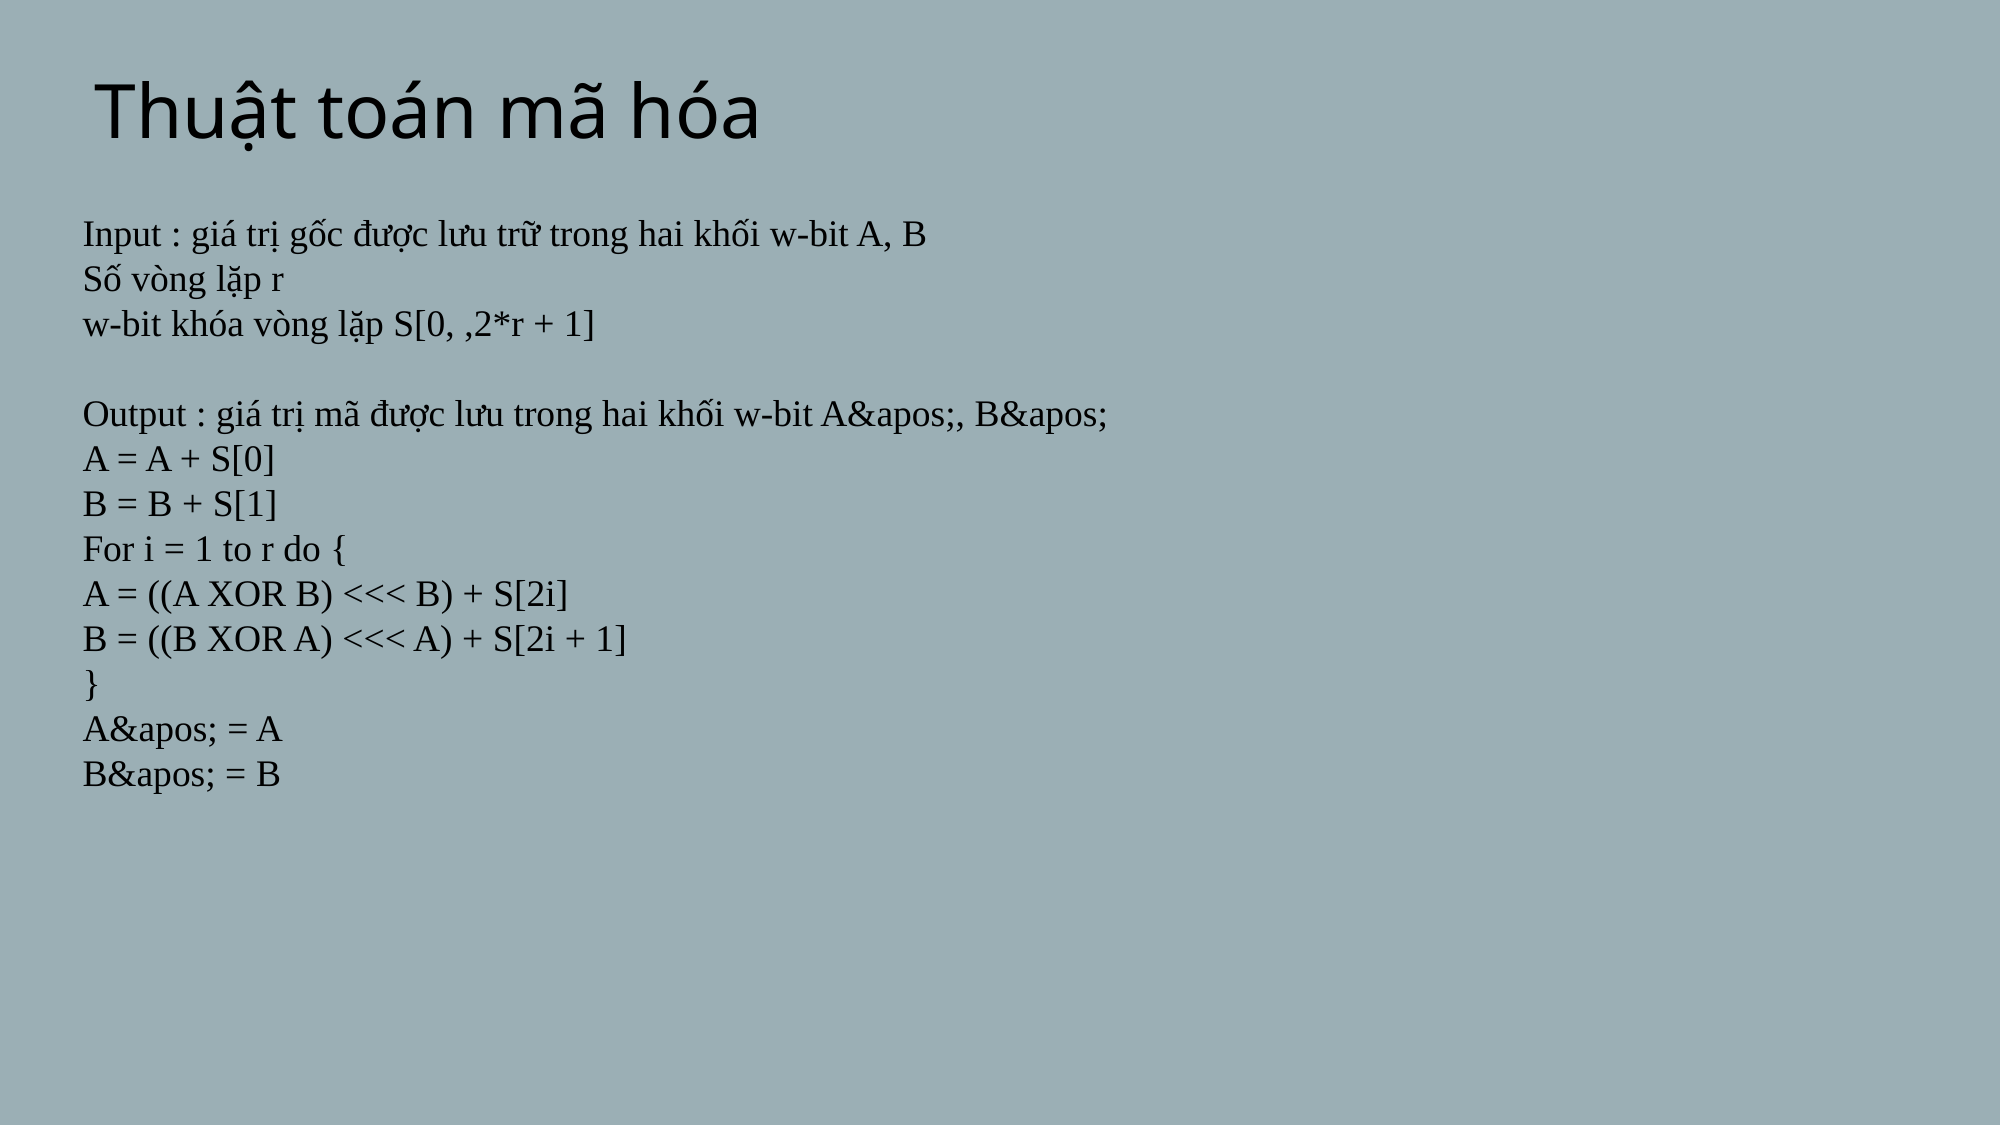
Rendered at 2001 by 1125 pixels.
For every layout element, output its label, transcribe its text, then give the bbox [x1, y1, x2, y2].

subtitle Thuật toán mã hóa [79, 56, 1917, 202]
text_box Input : giá trị gốc được lưu trữ trong hai khối w-bit A, B Số vòng lặp r w-bit khóa vòng lặp S[0, ,2*r + 1] Output : giá trị mã được lưu trong hai khối w-bit A&apos;, B&apos; A = A + S[0] B = B + S[1] For i = 1 to r do { A = ((A XOR B) <<< B) + S[2i] B = ((B XOR A) <<< A) + S[2i + 1] } A&apos; = A B&apos; = B [67, 201, 1676, 802]
